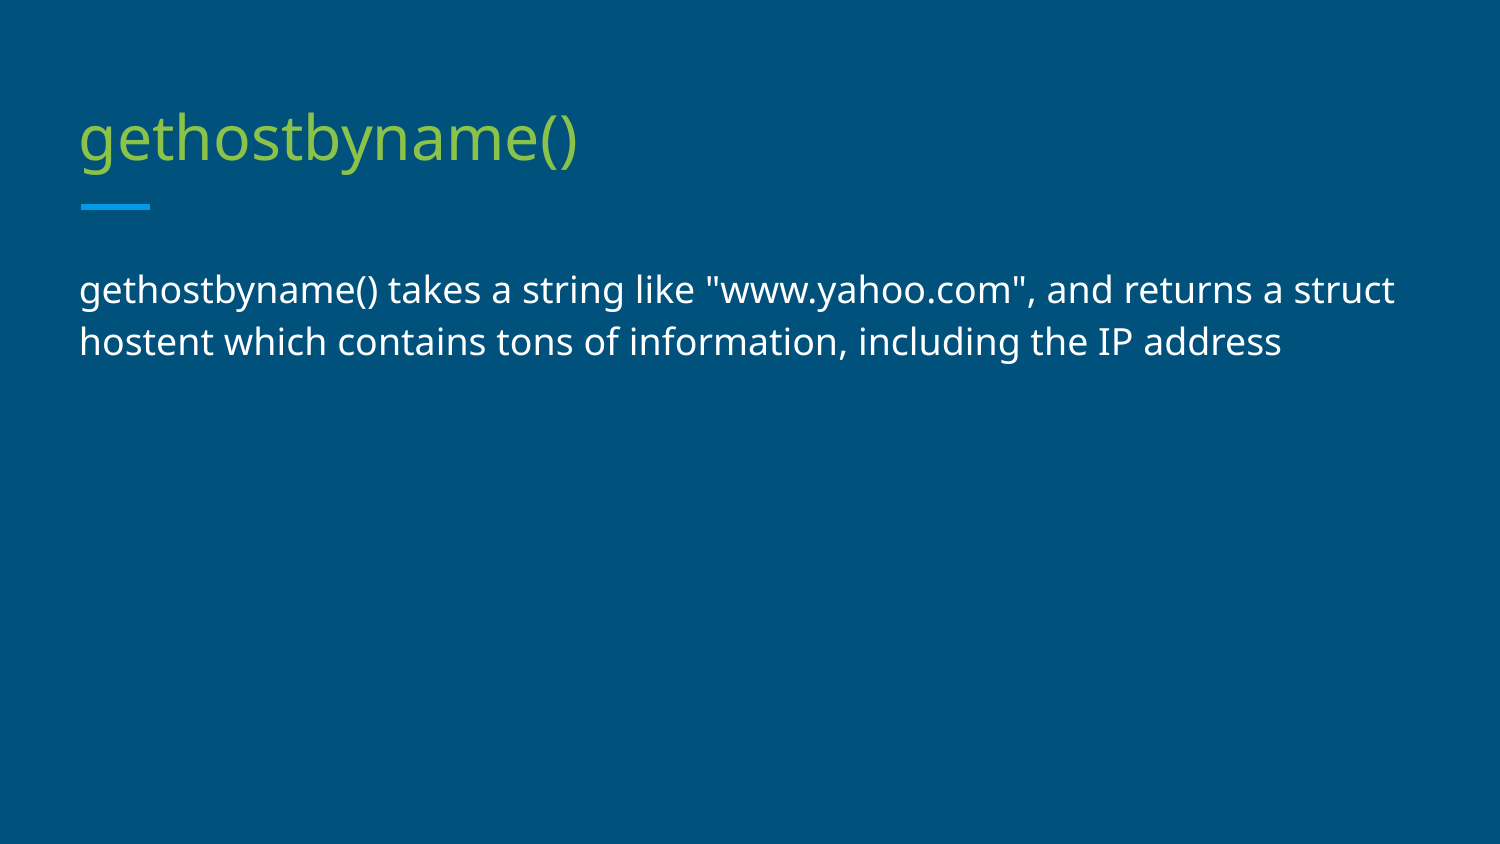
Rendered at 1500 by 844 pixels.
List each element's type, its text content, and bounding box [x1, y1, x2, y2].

title gethostbyname() [63, 75, 1437, 188]
list gethostbyname() takes a string like "www.yahoo.com", and returns a struct hostent which contains tons of information, including the IP address [63, 244, 1437, 750]
